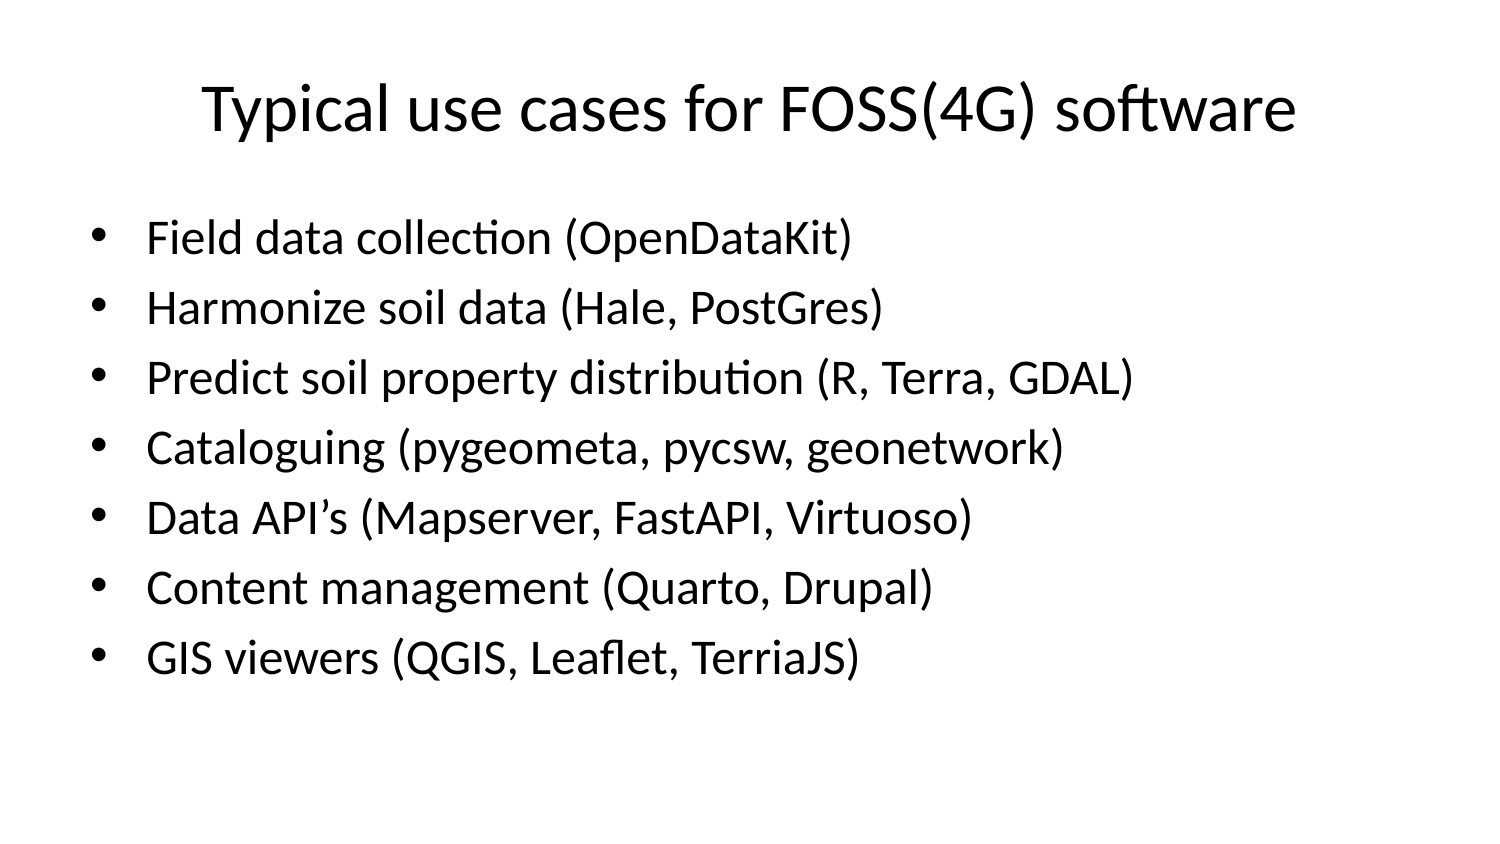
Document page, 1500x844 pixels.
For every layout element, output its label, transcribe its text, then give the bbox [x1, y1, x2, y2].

list Field data collection (OpenDataKit) Harmonize soil data (Hale, PostGres) Predict soil property distribution (R, Terra, GDAL) Cataloguing (pygeometa, pycsw, geonetwork) Data API’s (Mapserver, FastAPI, Virtuoso) Content management (Quarto, Drupal) GIS viewers (QGIS, Leaflet, TerriaJS) [75, 196, 1425, 754]
title Typical use cases for FOSS(4G) software [75, 33, 1425, 175]
